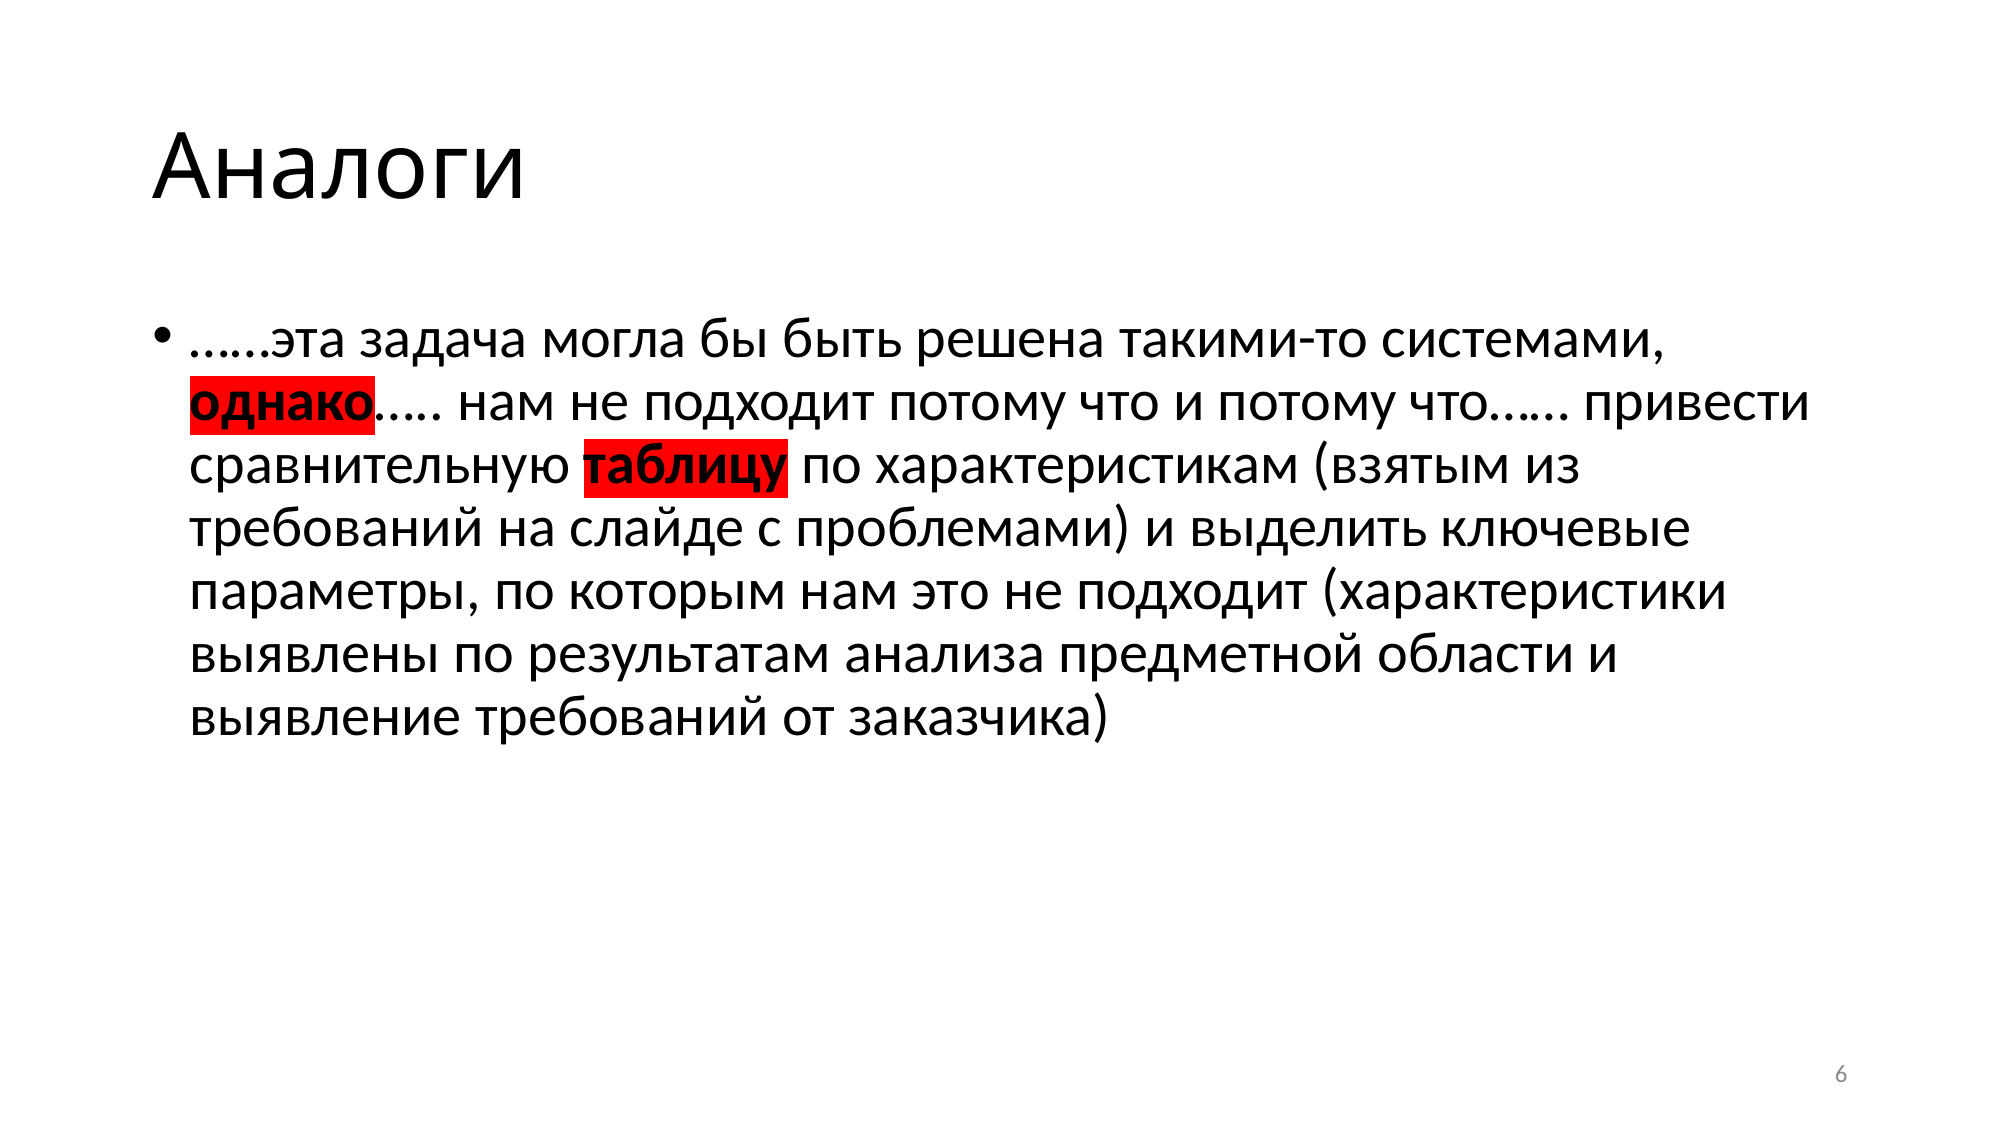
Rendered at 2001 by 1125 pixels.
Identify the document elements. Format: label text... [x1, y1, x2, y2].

slide_number 6 [1412, 1042, 1863, 1103]
title Аналоги [137, 59, 1863, 278]
list ……эта задача могла бы быть решена такими-то системами, однако….. нам не подходит потому что и потому что…… привести сравнительную таблицу по характеристикам (взятым из требований на слайде с проблемами) и выделить ключевые параметры, по которым нам это не подходит (характеристики выявлены по результатам анализа предметной области и выявление требований от заказчика) [137, 299, 1863, 1014]
